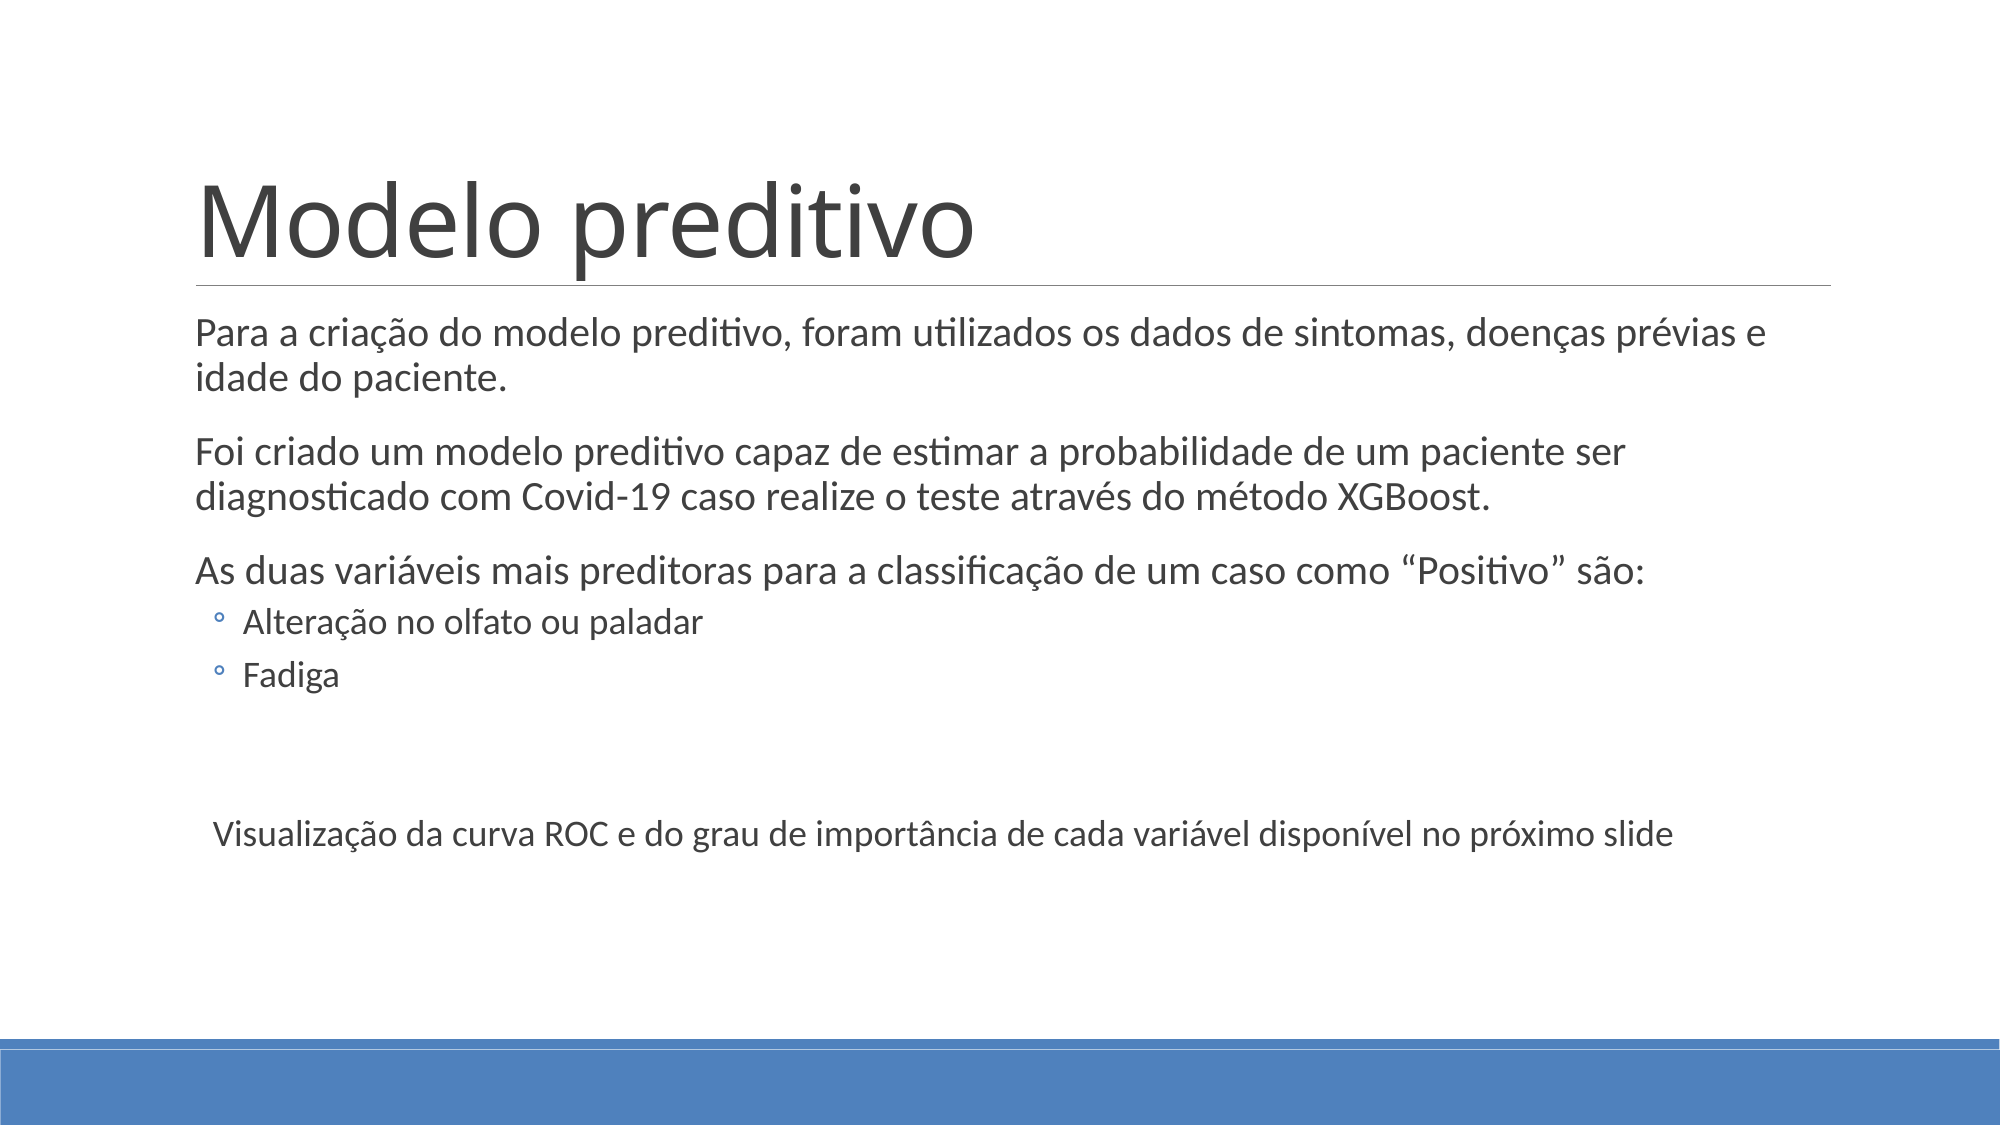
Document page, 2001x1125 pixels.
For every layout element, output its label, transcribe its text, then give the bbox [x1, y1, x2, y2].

title Modelo preditivo [180, 47, 1830, 285]
list Para a criação do modelo preditivo, foram utilizados os dados de sintomas, doenças prévias e idade do paciente. Foi criado um modelo preditivo capaz de estimar a probabilidade de um paciente ser diagnosticado com Covid-19 caso realize o teste através do método XGBoost. As duas variáveis mais preditoras para a classificação de um caso como “Positivo” são: Alteração no olfato ou paladar Fadiga Visualização da curva ROC e do grau de importância de cada variável disponível no próximo slide [180, 302, 1830, 963]
